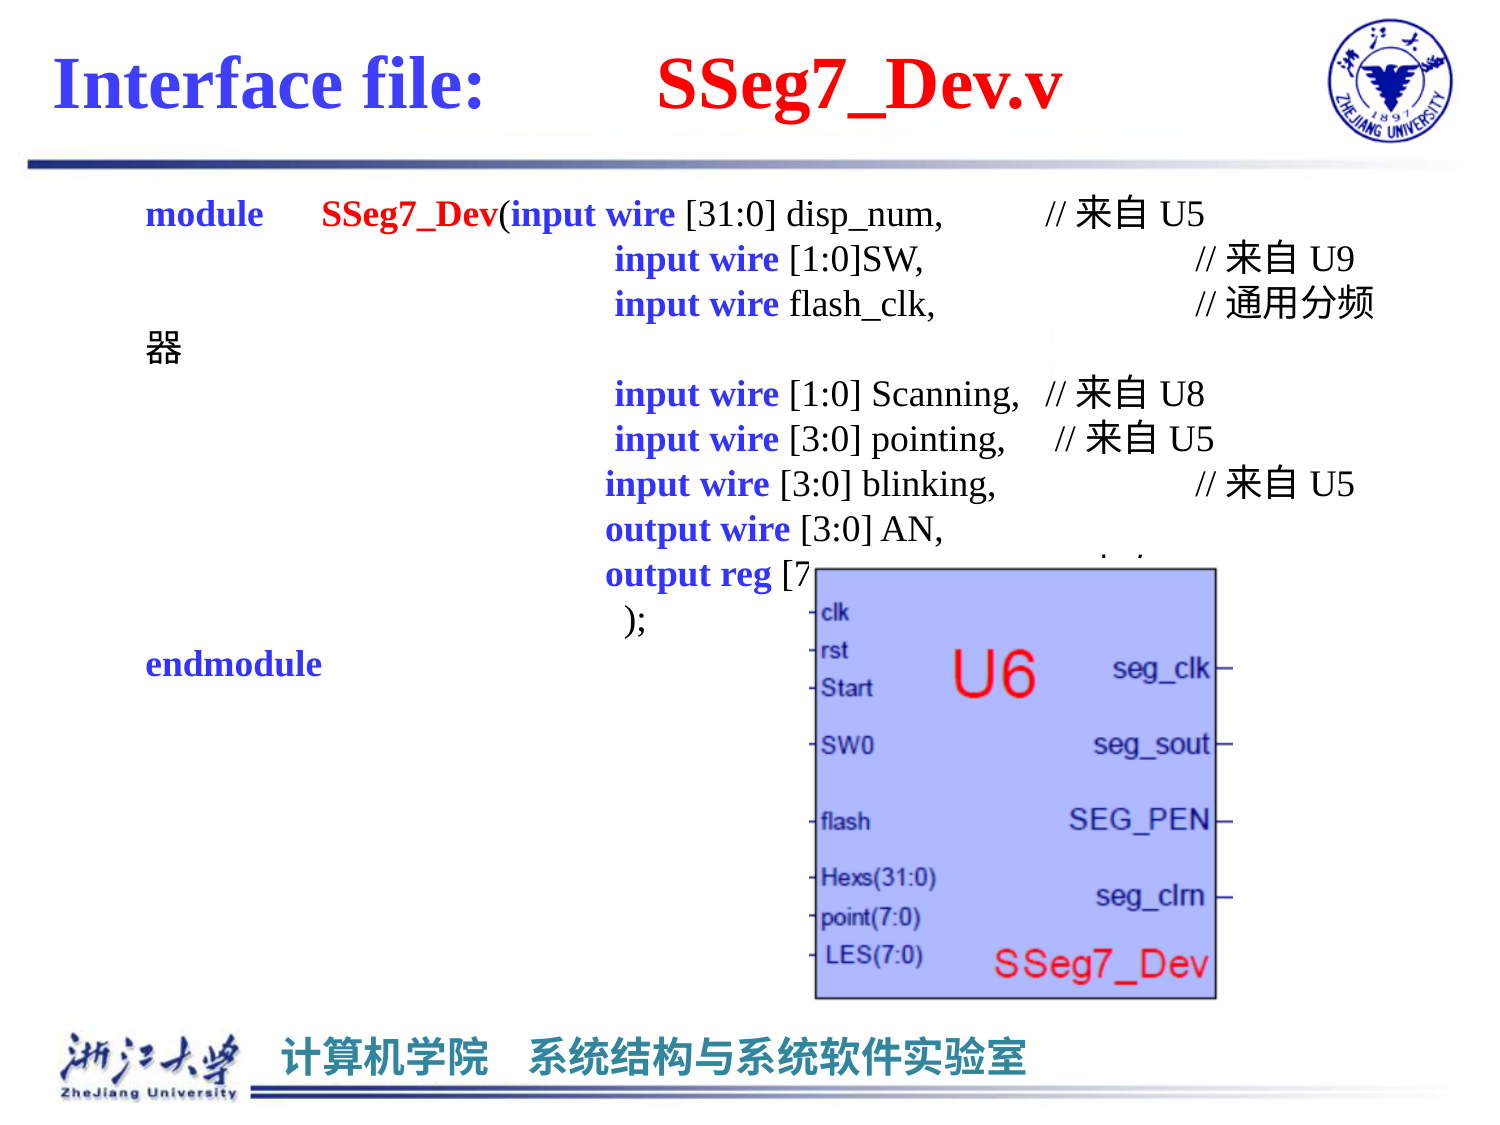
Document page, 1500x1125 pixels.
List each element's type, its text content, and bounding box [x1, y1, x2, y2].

picture [7, 0, 1493, 1125]
list module SSeg7_Dev(input wire [31:0] disp_num, //来自U5 input wire [1:0]SW, //来自U9 input wire flash_clk, //通用分频器 input wire [1:0] Scanning, //来自U8 input wire [3:0] pointing, //来自U5 input wire [3:0] blinking, //来自U5 output wire [3:0] AN, output reg [7:0] SEGMENT //来自U5 ); endmodule [64, 181, 1415, 997]
title Interface file: SSeg7_Dev.v [37, 7, 1329, 164]
